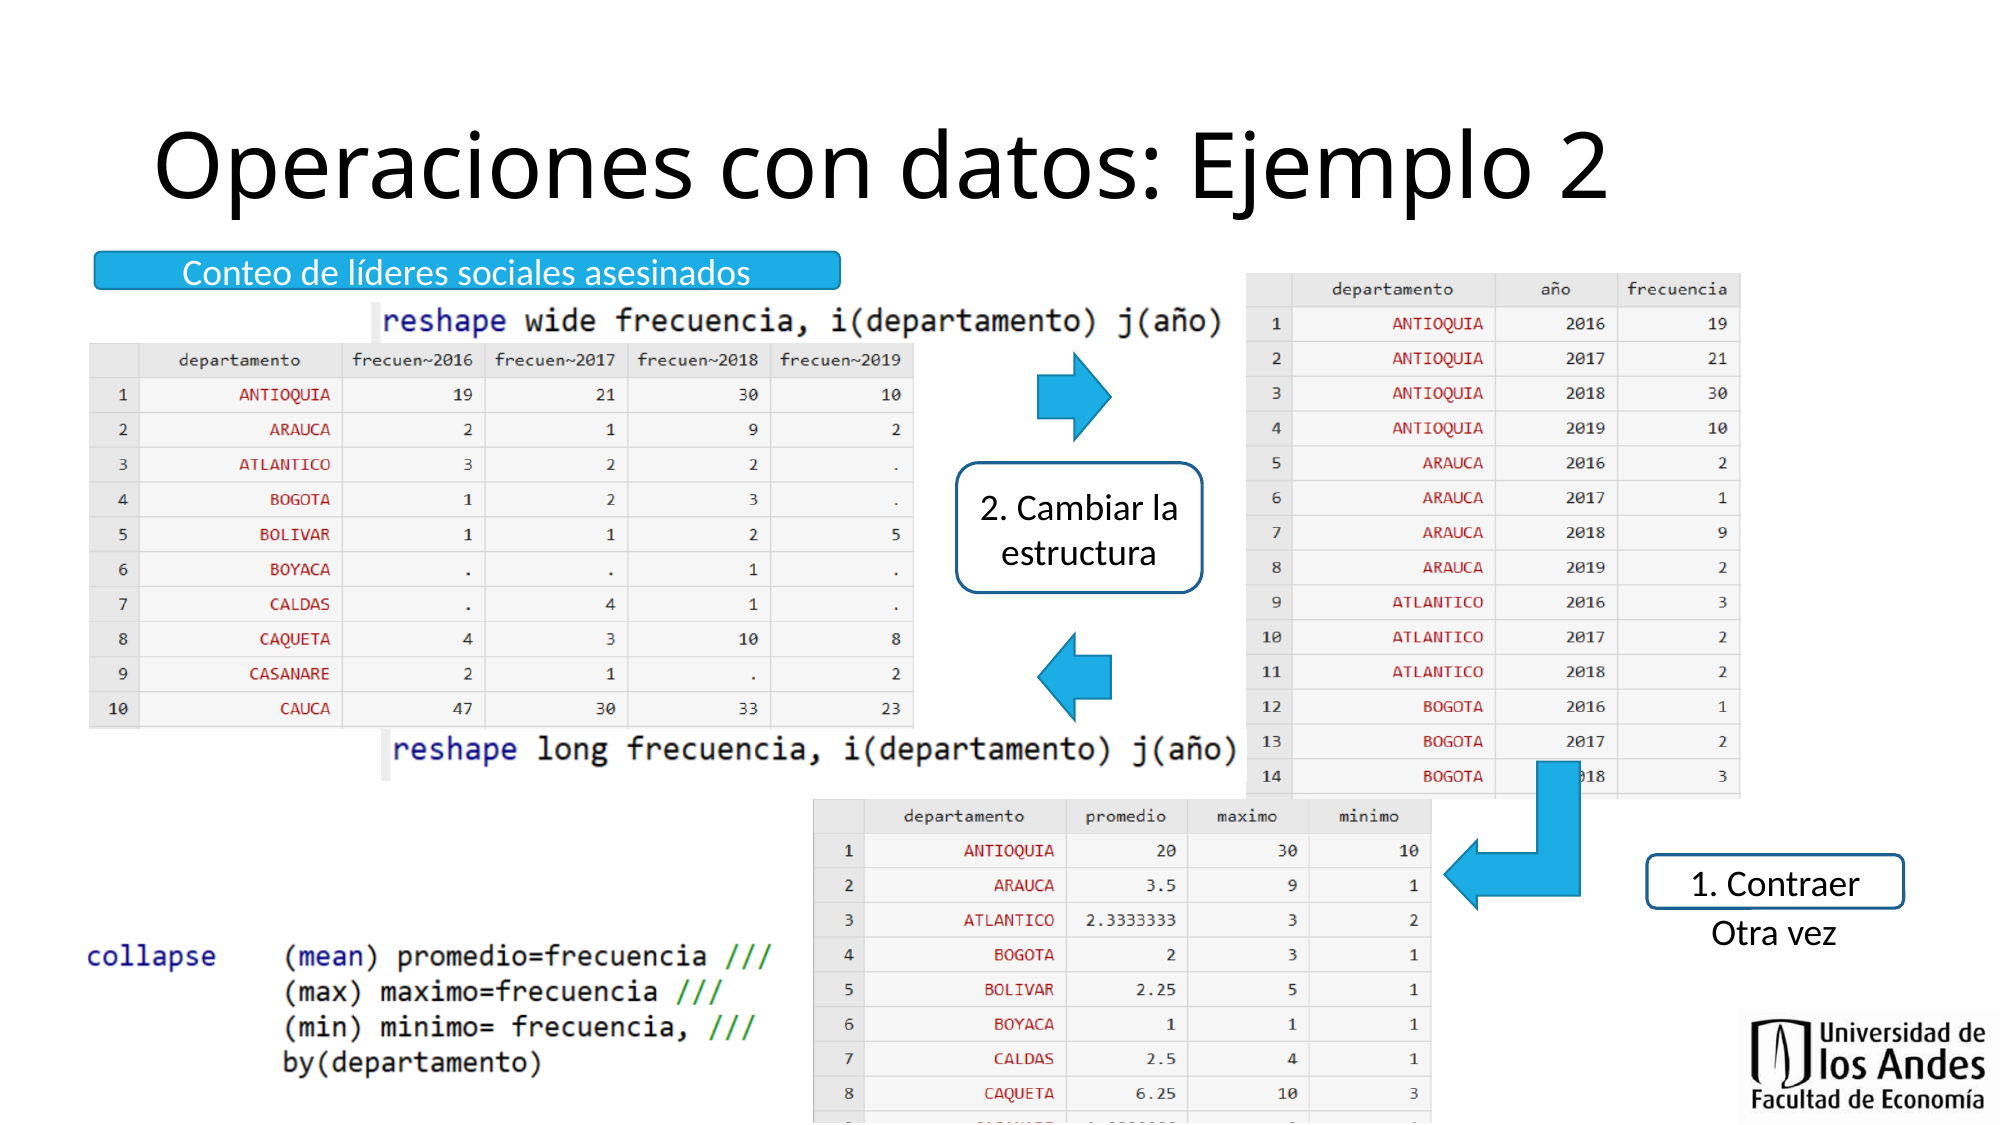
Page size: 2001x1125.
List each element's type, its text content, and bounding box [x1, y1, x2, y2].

text_box Conteo de líderes sociales asesinados [93, 250, 841, 291]
title Operaciones con datos: Ejemplo 2 [137, 59, 1863, 278]
text_box [1442, 799, 1581, 911]
picture [89, 273, 1741, 1123]
picture [1737, 1009, 2000, 1125]
text_box [1037, 351, 1113, 443]
text_box Otra vez [1696, 900, 1852, 961]
picture [73, 921, 801, 1102]
text_box [1036, 631, 1112, 723]
text_box 1. Contraer [1646, 853, 1905, 910]
text_box 2. Cambiar la estructura [955, 461, 1204, 594]
